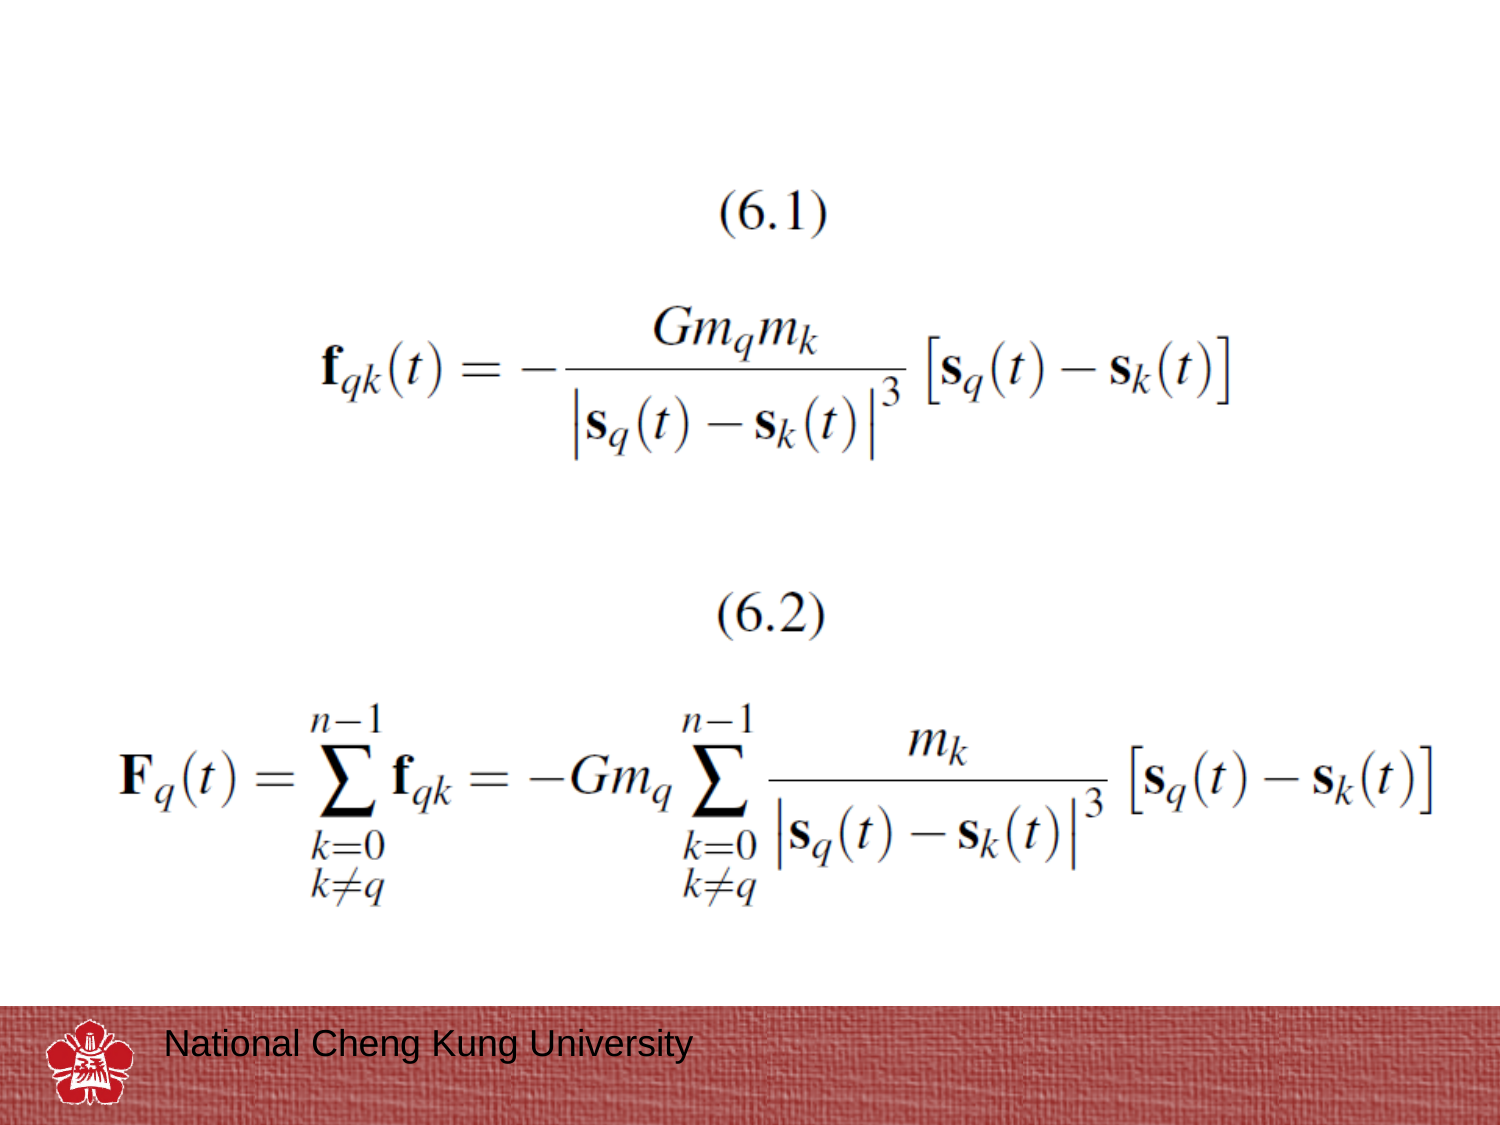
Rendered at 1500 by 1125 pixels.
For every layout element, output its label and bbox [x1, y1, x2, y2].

picture [295, 160, 1249, 494]
picture [29, 1006, 148, 1125]
picture [99, 562, 1444, 930]
